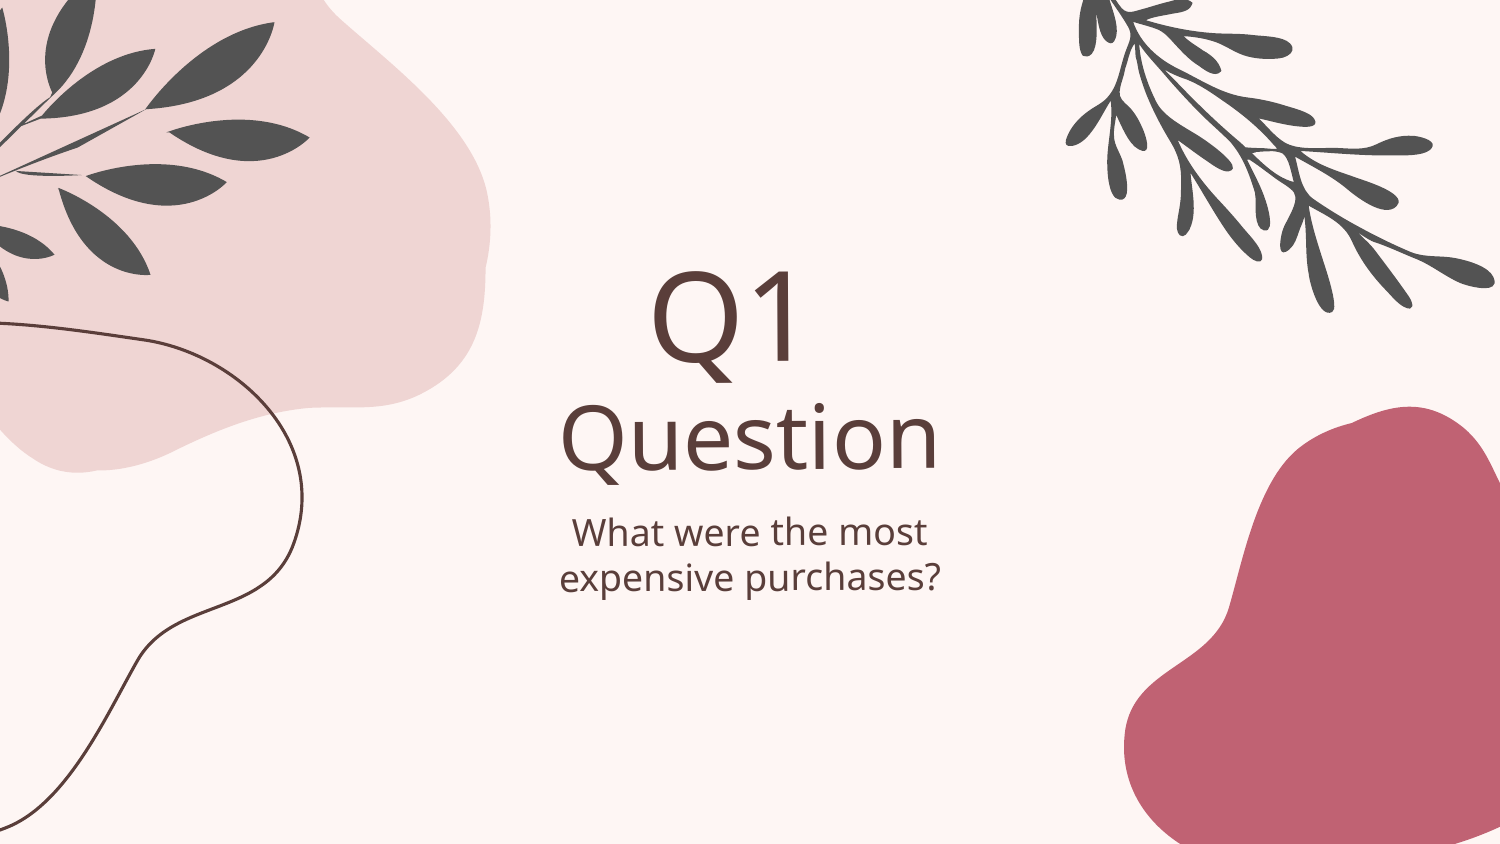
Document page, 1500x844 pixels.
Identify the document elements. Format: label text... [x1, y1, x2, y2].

text_box [0, 22, 275, 177]
text_box [57, 187, 151, 276]
subtitle What were the most expensive purchases? [470, 491, 1030, 617]
title Q1 [561, 249, 903, 374]
text_box [1065, 0, 1495, 313]
text_box [0, 226, 55, 259]
text_box [85, 164, 227, 206]
title Question [510, 371, 990, 494]
text_box [166, 119, 310, 162]
text_box [0, 266, 9, 302]
text_box [0, 0, 156, 148]
